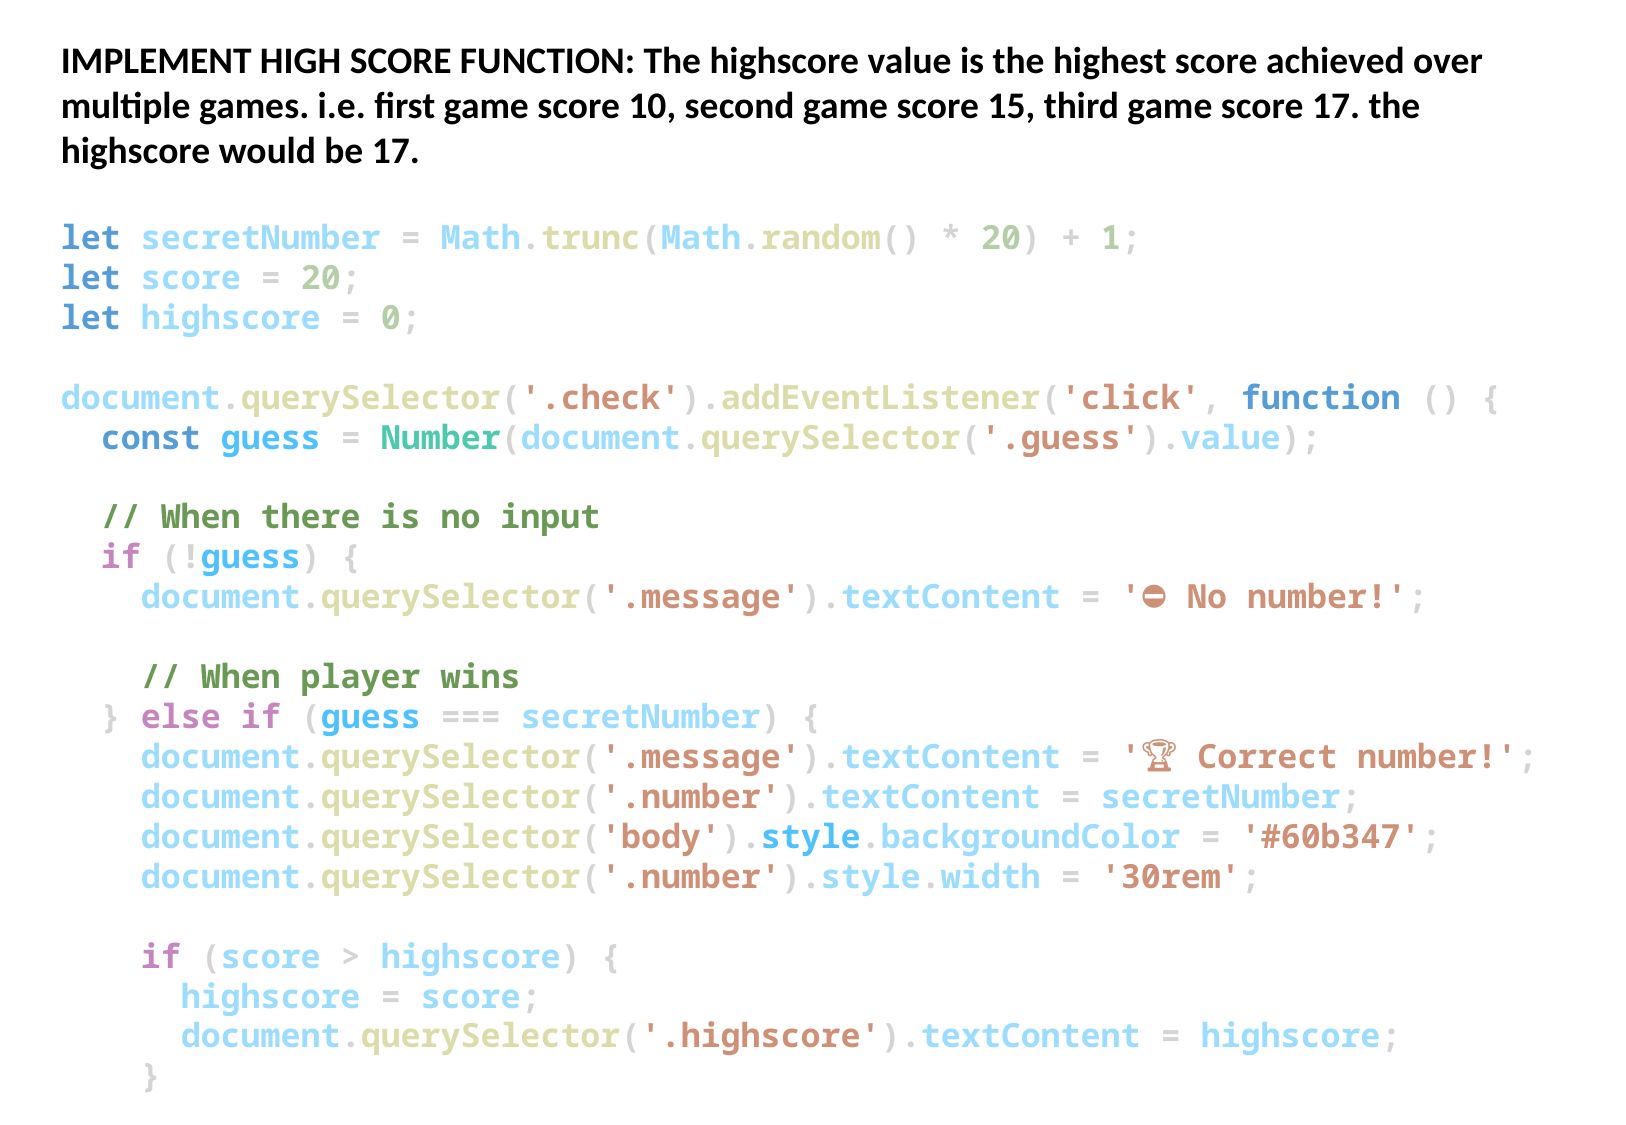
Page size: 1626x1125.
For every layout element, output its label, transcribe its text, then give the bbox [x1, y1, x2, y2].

text_box IMPLEMENT HIGH SCORE FUNCTION: The highscore value is the highest score achieved over multiple games. i.e. first game score 10, second game score 15, third game score 17. the highscore would be 17. let secretNumber = Math.trunc(Math.random() * 20) + 1; let score = 20; let highscore = 0; document.querySelector('.check').addEventListener('click', function () { const guess = Number(document.querySelector('.guess').value); // When there is no input if (!guess) { document.querySelector('.message').textContent = '⛔ No number!'; // When player wins } else if (guess === secretNumber) { document.querySelector('.message').textContent = '🏆 Correct number!'; document.querySelector('.number').textContent = secretNumber; document.querySelector('body').style.backgroundColor = '#60b347'; document.querySelector('.number').style.width = '30rem'; if (score > highscore) { highscore = score; document.querySelector('.highscore').textContent = highscore; } [46, 28, 1579, 1102]
